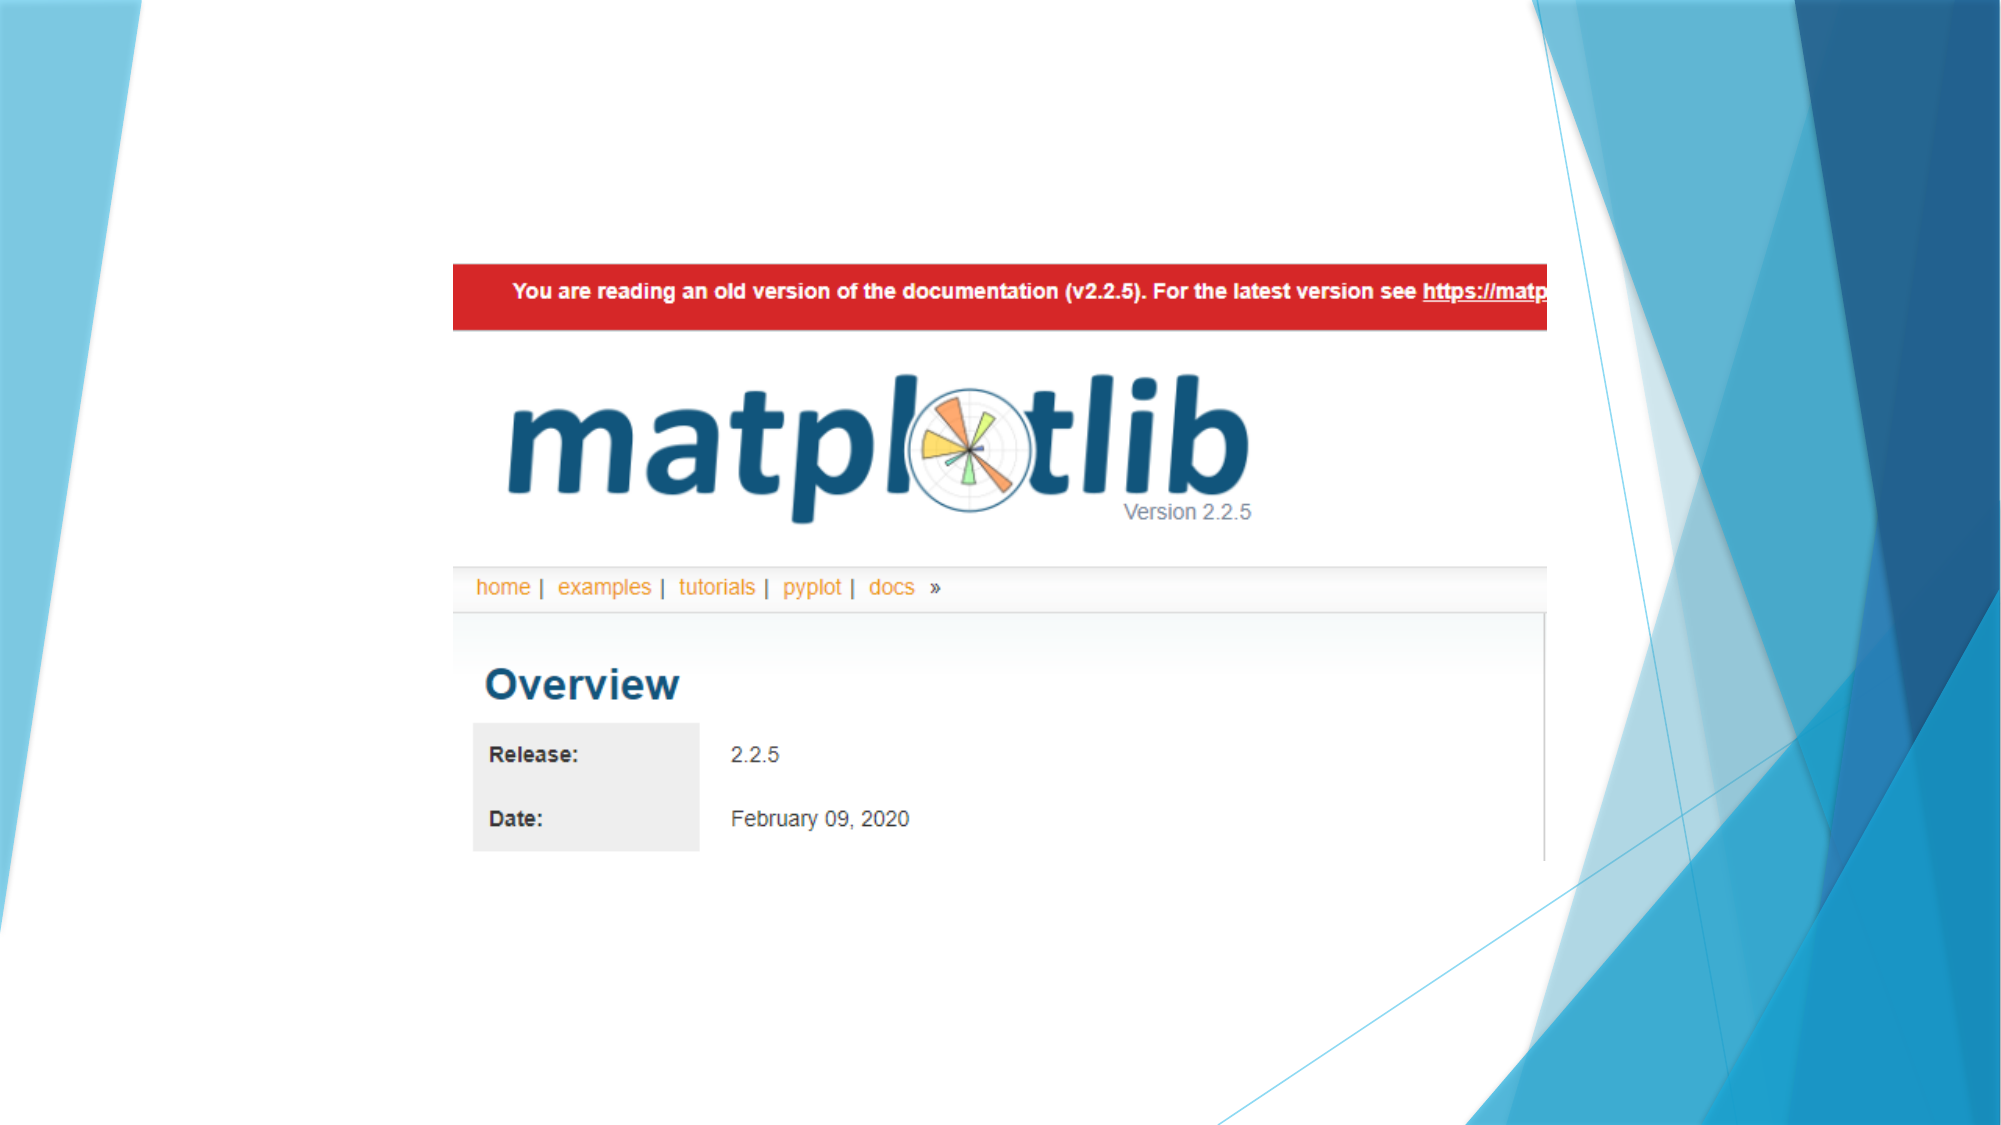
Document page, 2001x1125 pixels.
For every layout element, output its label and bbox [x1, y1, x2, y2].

picture [452, 263, 1548, 862]
